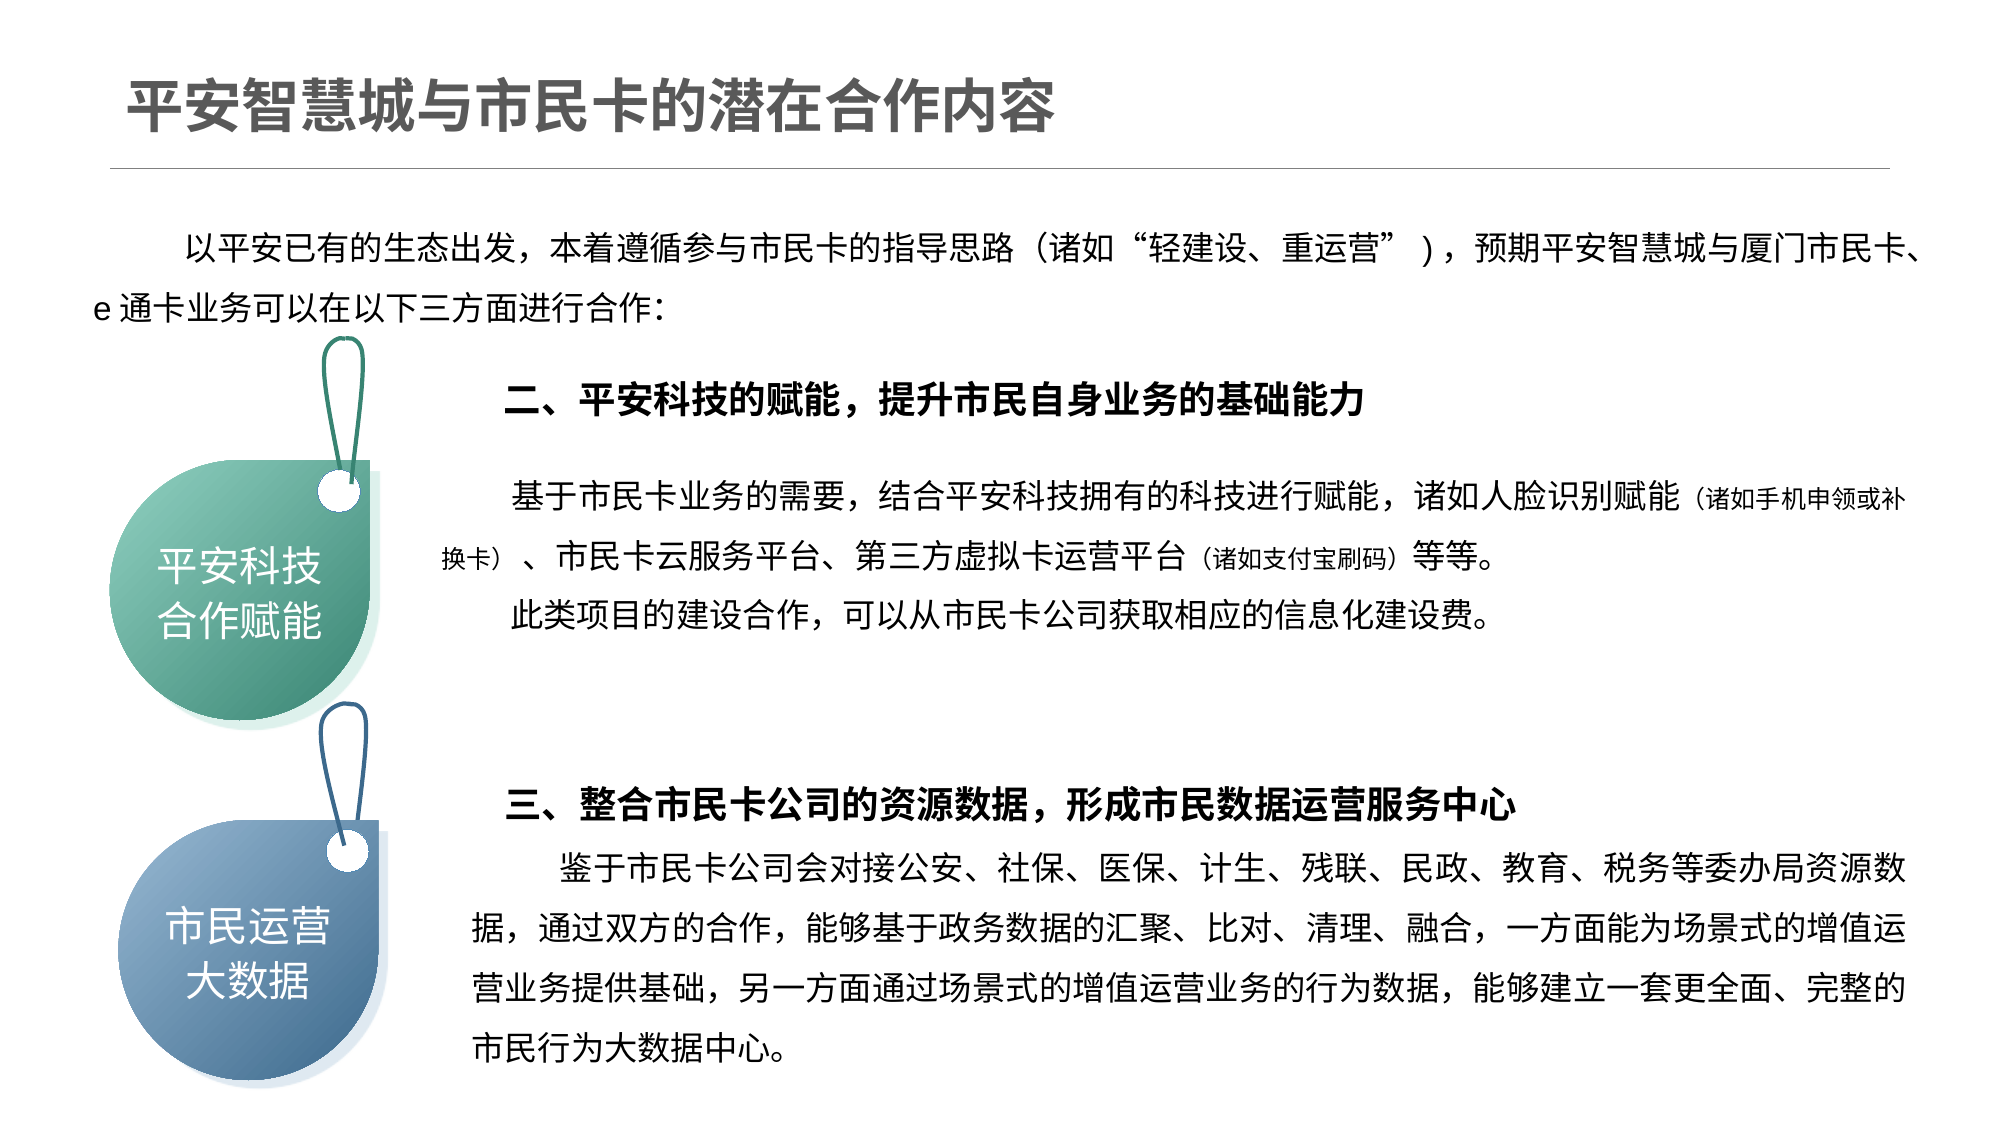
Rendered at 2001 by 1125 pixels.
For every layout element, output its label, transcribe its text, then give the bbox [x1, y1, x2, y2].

text_box 二、平安科技的赋能，提升市民自身业务的基础能力 [488, 369, 1381, 429]
text_box [317, 469, 361, 513]
text_box [323, 338, 346, 470]
text_box [345, 338, 363, 485]
text_box 基于市民卡业务的需要，结合平安科技拥有的科技进行赋能，诸如人脸识别赋能（诸如手机申领或补换卡） 、市民卡云服务平台、第三方虚拟卡运营平台（诸如支付宝刷码）等等。 此类项目的建设合作，可以从市民卡公司获取相应的信息化建设费。 [427, 447, 1922, 665]
text_box 以平安已有的生态出发，本着遵循参与市民卡的指导思路（诸如“轻建设、重运营”)，预期平安智慧城与厦门市民卡、e通卡业务可以在以下三方面进行合作： [78, 200, 1922, 386]
text_box [350, 704, 367, 820]
text_box 鉴于市民卡公司会对接公安、社保、医保、计生、残联、民政、教育、税务等委办局资源数据，通过双方的合作，能够基于政务数据的汇聚、比对、清理、融合，一方面能为场景式的增值运营业务提供基础，另一方面通过场景式的增值运营业务的行为数据，能够建立一套更全面、完整的市民行为大数据中心。 [456, 820, 1922, 1071]
text_box 三、整合市民卡公司的资源数据，形成市民数据运营服务中心 [489, 773, 1532, 820]
text_box 平安科技 合作赋能 [109, 460, 370, 721]
title 平安智慧城与市民卡的潜在合作内容 [109, 58, 1890, 149]
text_box [326, 829, 370, 873]
text_box [320, 703, 352, 846]
text_box 市民运营 大数据 [118, 820, 379, 1081]
